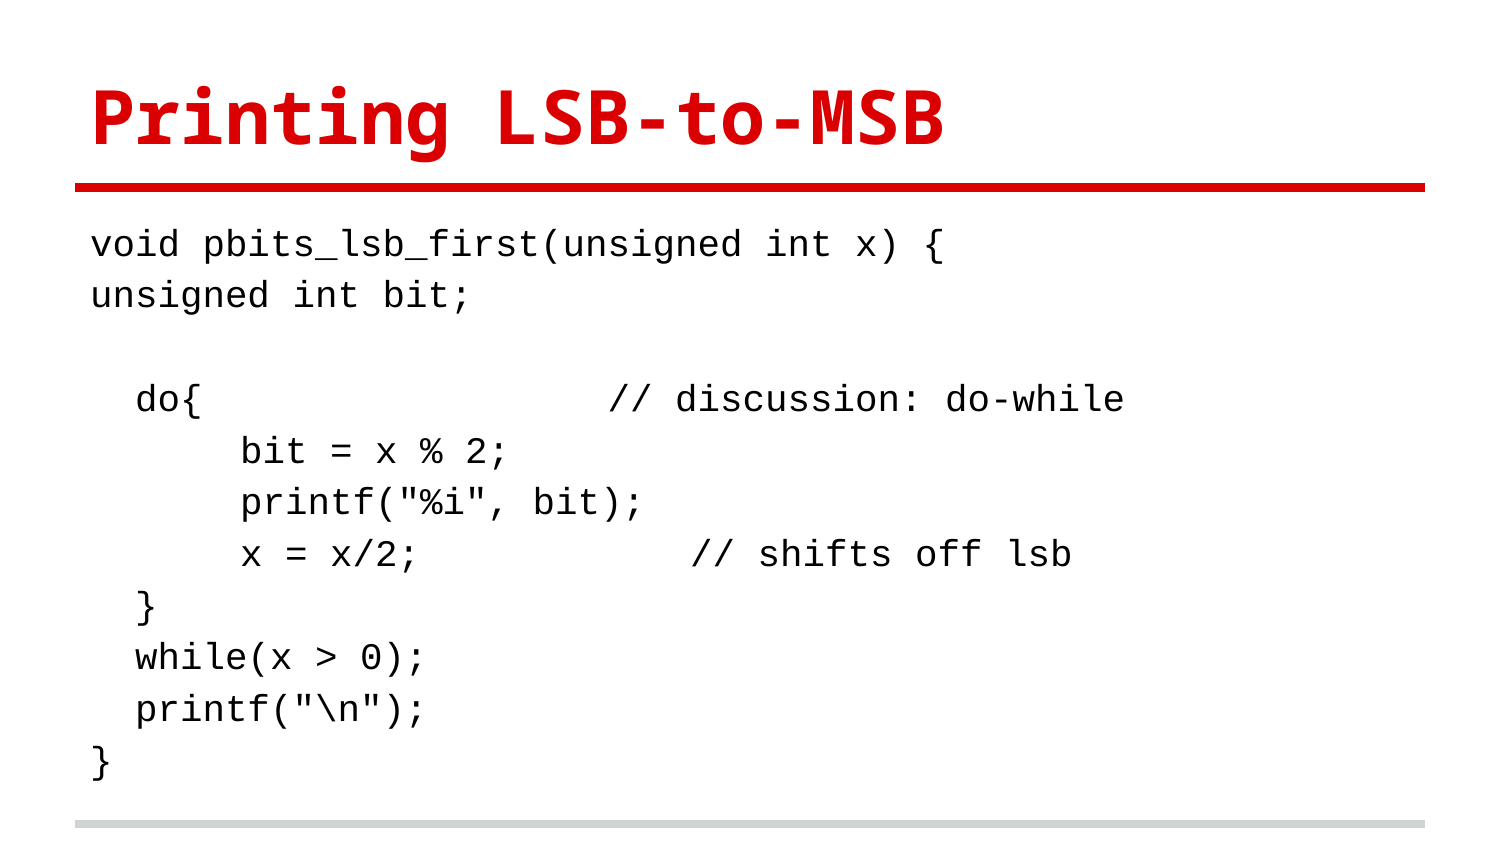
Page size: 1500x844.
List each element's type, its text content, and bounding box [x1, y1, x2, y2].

list void pbits_lsb_first(unsigned int x) { unsigned int bit; do{ // discussion: do-while bit = x % 2; printf("%i", bit); x = x/2; // shifts off lsb } while(x > 0); printf("\n"); } [75, 196, 1425, 808]
title Printing LSB-to-MSB [75, 33, 1425, 175]
